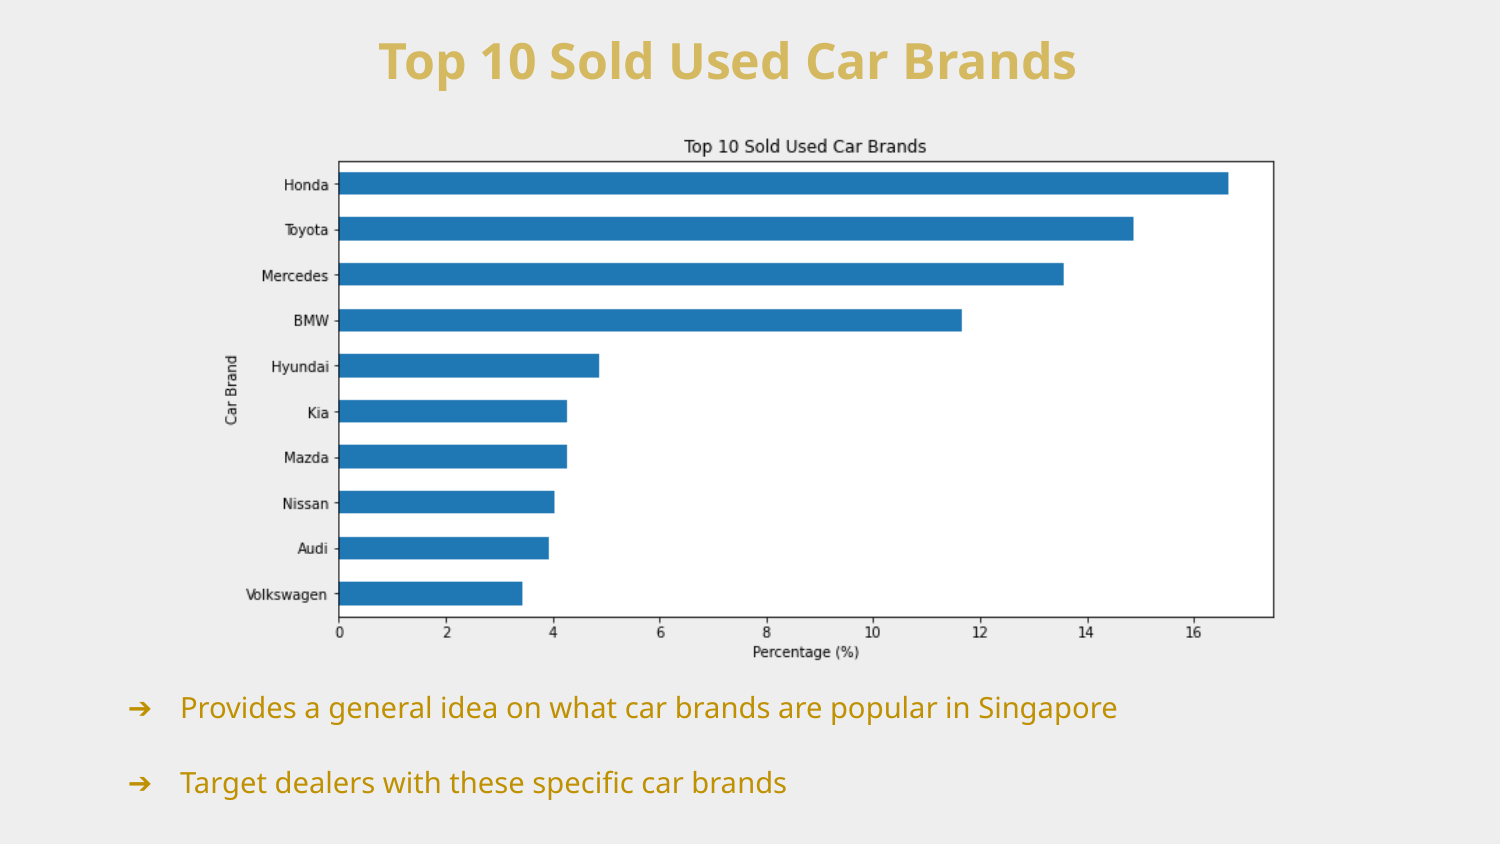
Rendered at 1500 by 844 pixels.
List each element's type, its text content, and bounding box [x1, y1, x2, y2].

title Top 10 Sold Used Car Brands [363, 22, 1137, 105]
list Provides a general idea on what car brands are popular in Singapore Target dealers with these specific car brands [90, 669, 1410, 809]
picture [216, 129, 1283, 670]
